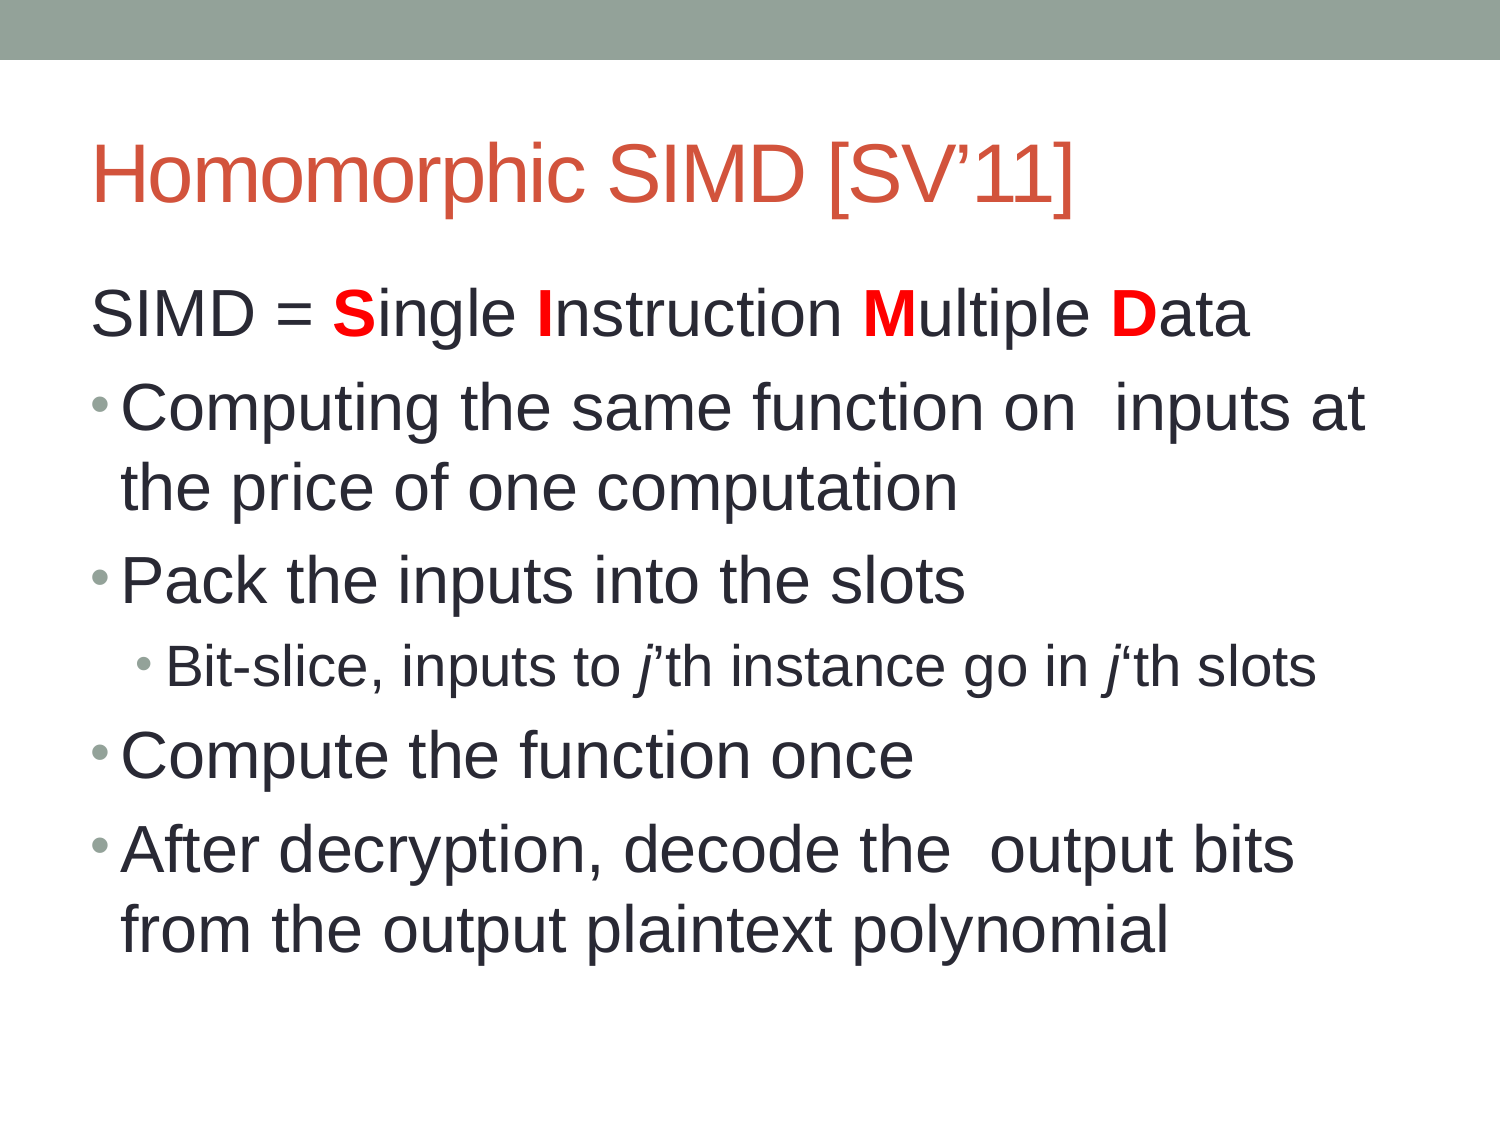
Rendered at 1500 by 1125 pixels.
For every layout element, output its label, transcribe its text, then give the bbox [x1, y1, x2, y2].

title Homomorphic SIMD [SV’11] [75, 87, 1425, 250]
